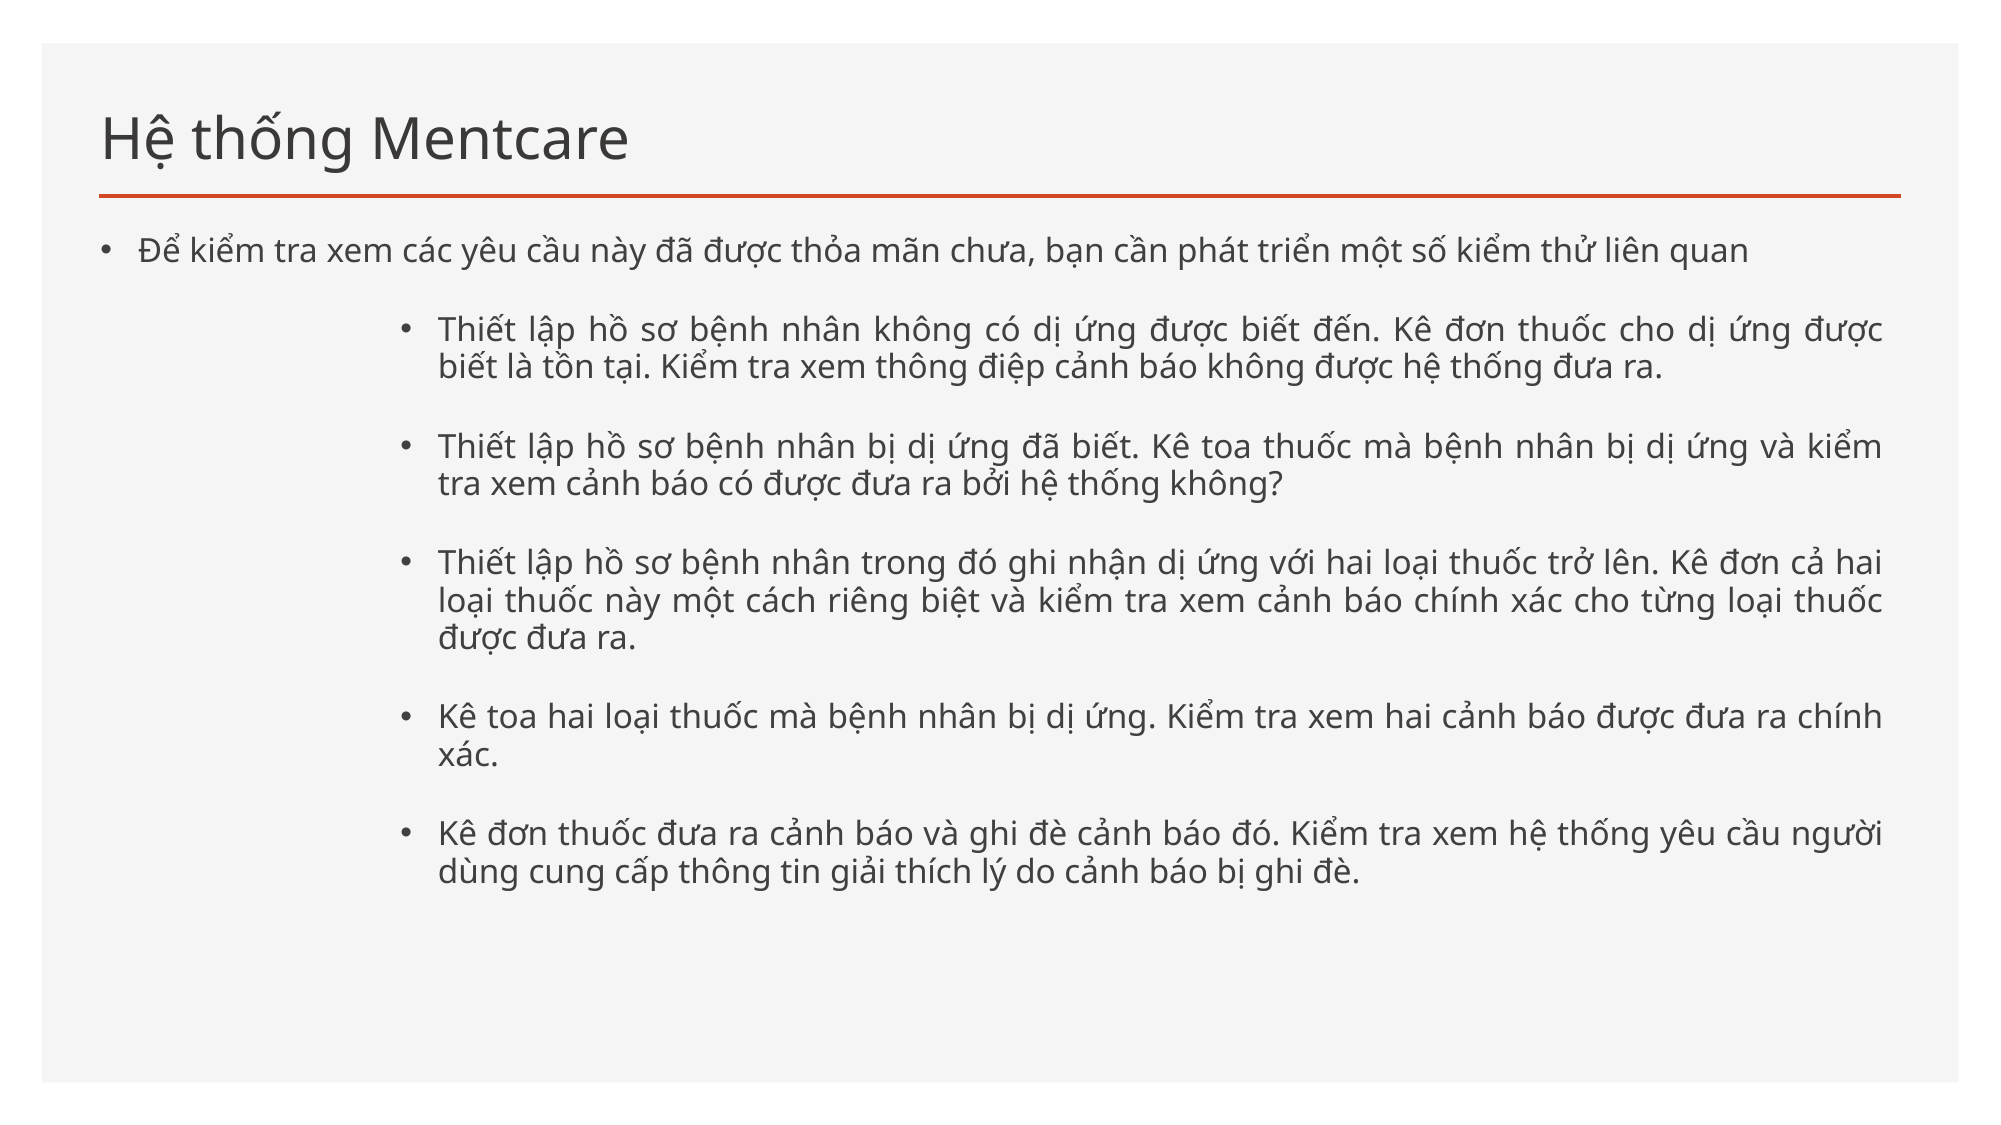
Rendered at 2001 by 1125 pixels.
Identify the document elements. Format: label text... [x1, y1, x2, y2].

title Hệ thống Mentcare [85, 73, 1901, 179]
text_box Để kiểm tra xem các yêu cầu này đã được thỏa mãn chưa, bạn cần phát triển một số kiểm thử liên quan Thiết lập hồ sơ bệnh nhân không có dị ứng được biết đến. Kê đơn thuốc cho dị ứng được biết là tồn tại. Kiểm tra xem thông điệp cảnh báo không được hệ thống đưa ra. Thiết lập hồ sơ bệnh nhân bị dị ứng đã biết. Kê toa thuốc mà bệnh nhân bị dị ứng và kiểm tra xem cảnh báo có được đưa ra bởi hệ thống không? Thiết lập hồ sơ bệnh nhân trong đó ghi nhận dị ứng với hai loại thuốc trở lên. Kê đơn cả hai loại thuốc này một cách riêng biệt và kiểm tra xem cảnh báo chính xác cho từng loại thuốc được đưa ra. Kê toa hai loại thuốc mà bệnh nhân bị dị ứng. Kiểm tra xem hai cảnh báo được đưa ra chính xác. Kê đơn thuốc đưa ra cảnh báo và ghi đè cảnh báo đó. Kiểm tra xem hệ thống yêu cầu người dùng cung cấp thông tin giải thích lý do cảnh báo bị ghi đè. [85, 223, 1901, 1078]
